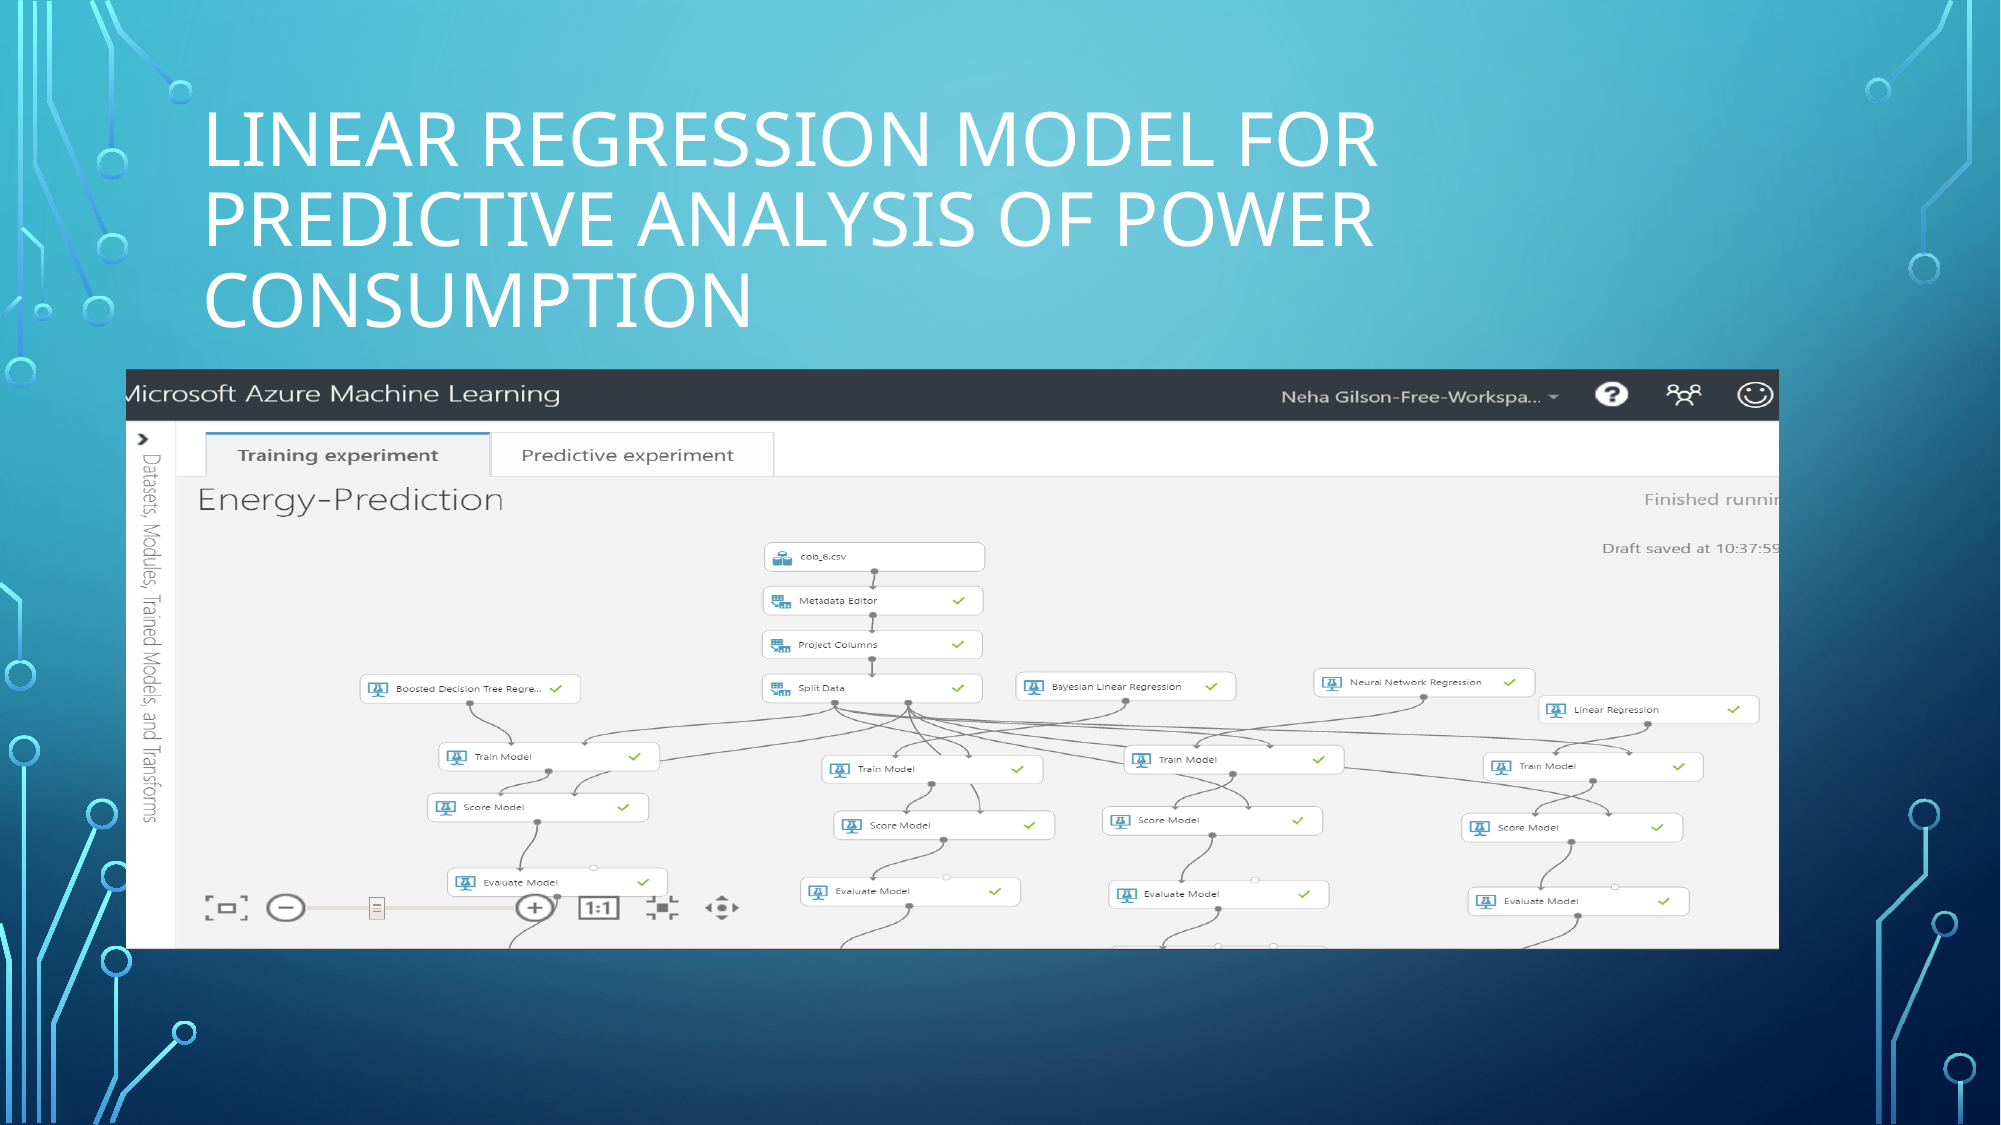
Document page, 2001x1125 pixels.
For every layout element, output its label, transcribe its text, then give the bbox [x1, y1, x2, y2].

title Linear regression Model for Predictive analysis of power consumption [187, 101, 1813, 344]
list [125, 368, 1780, 951]
